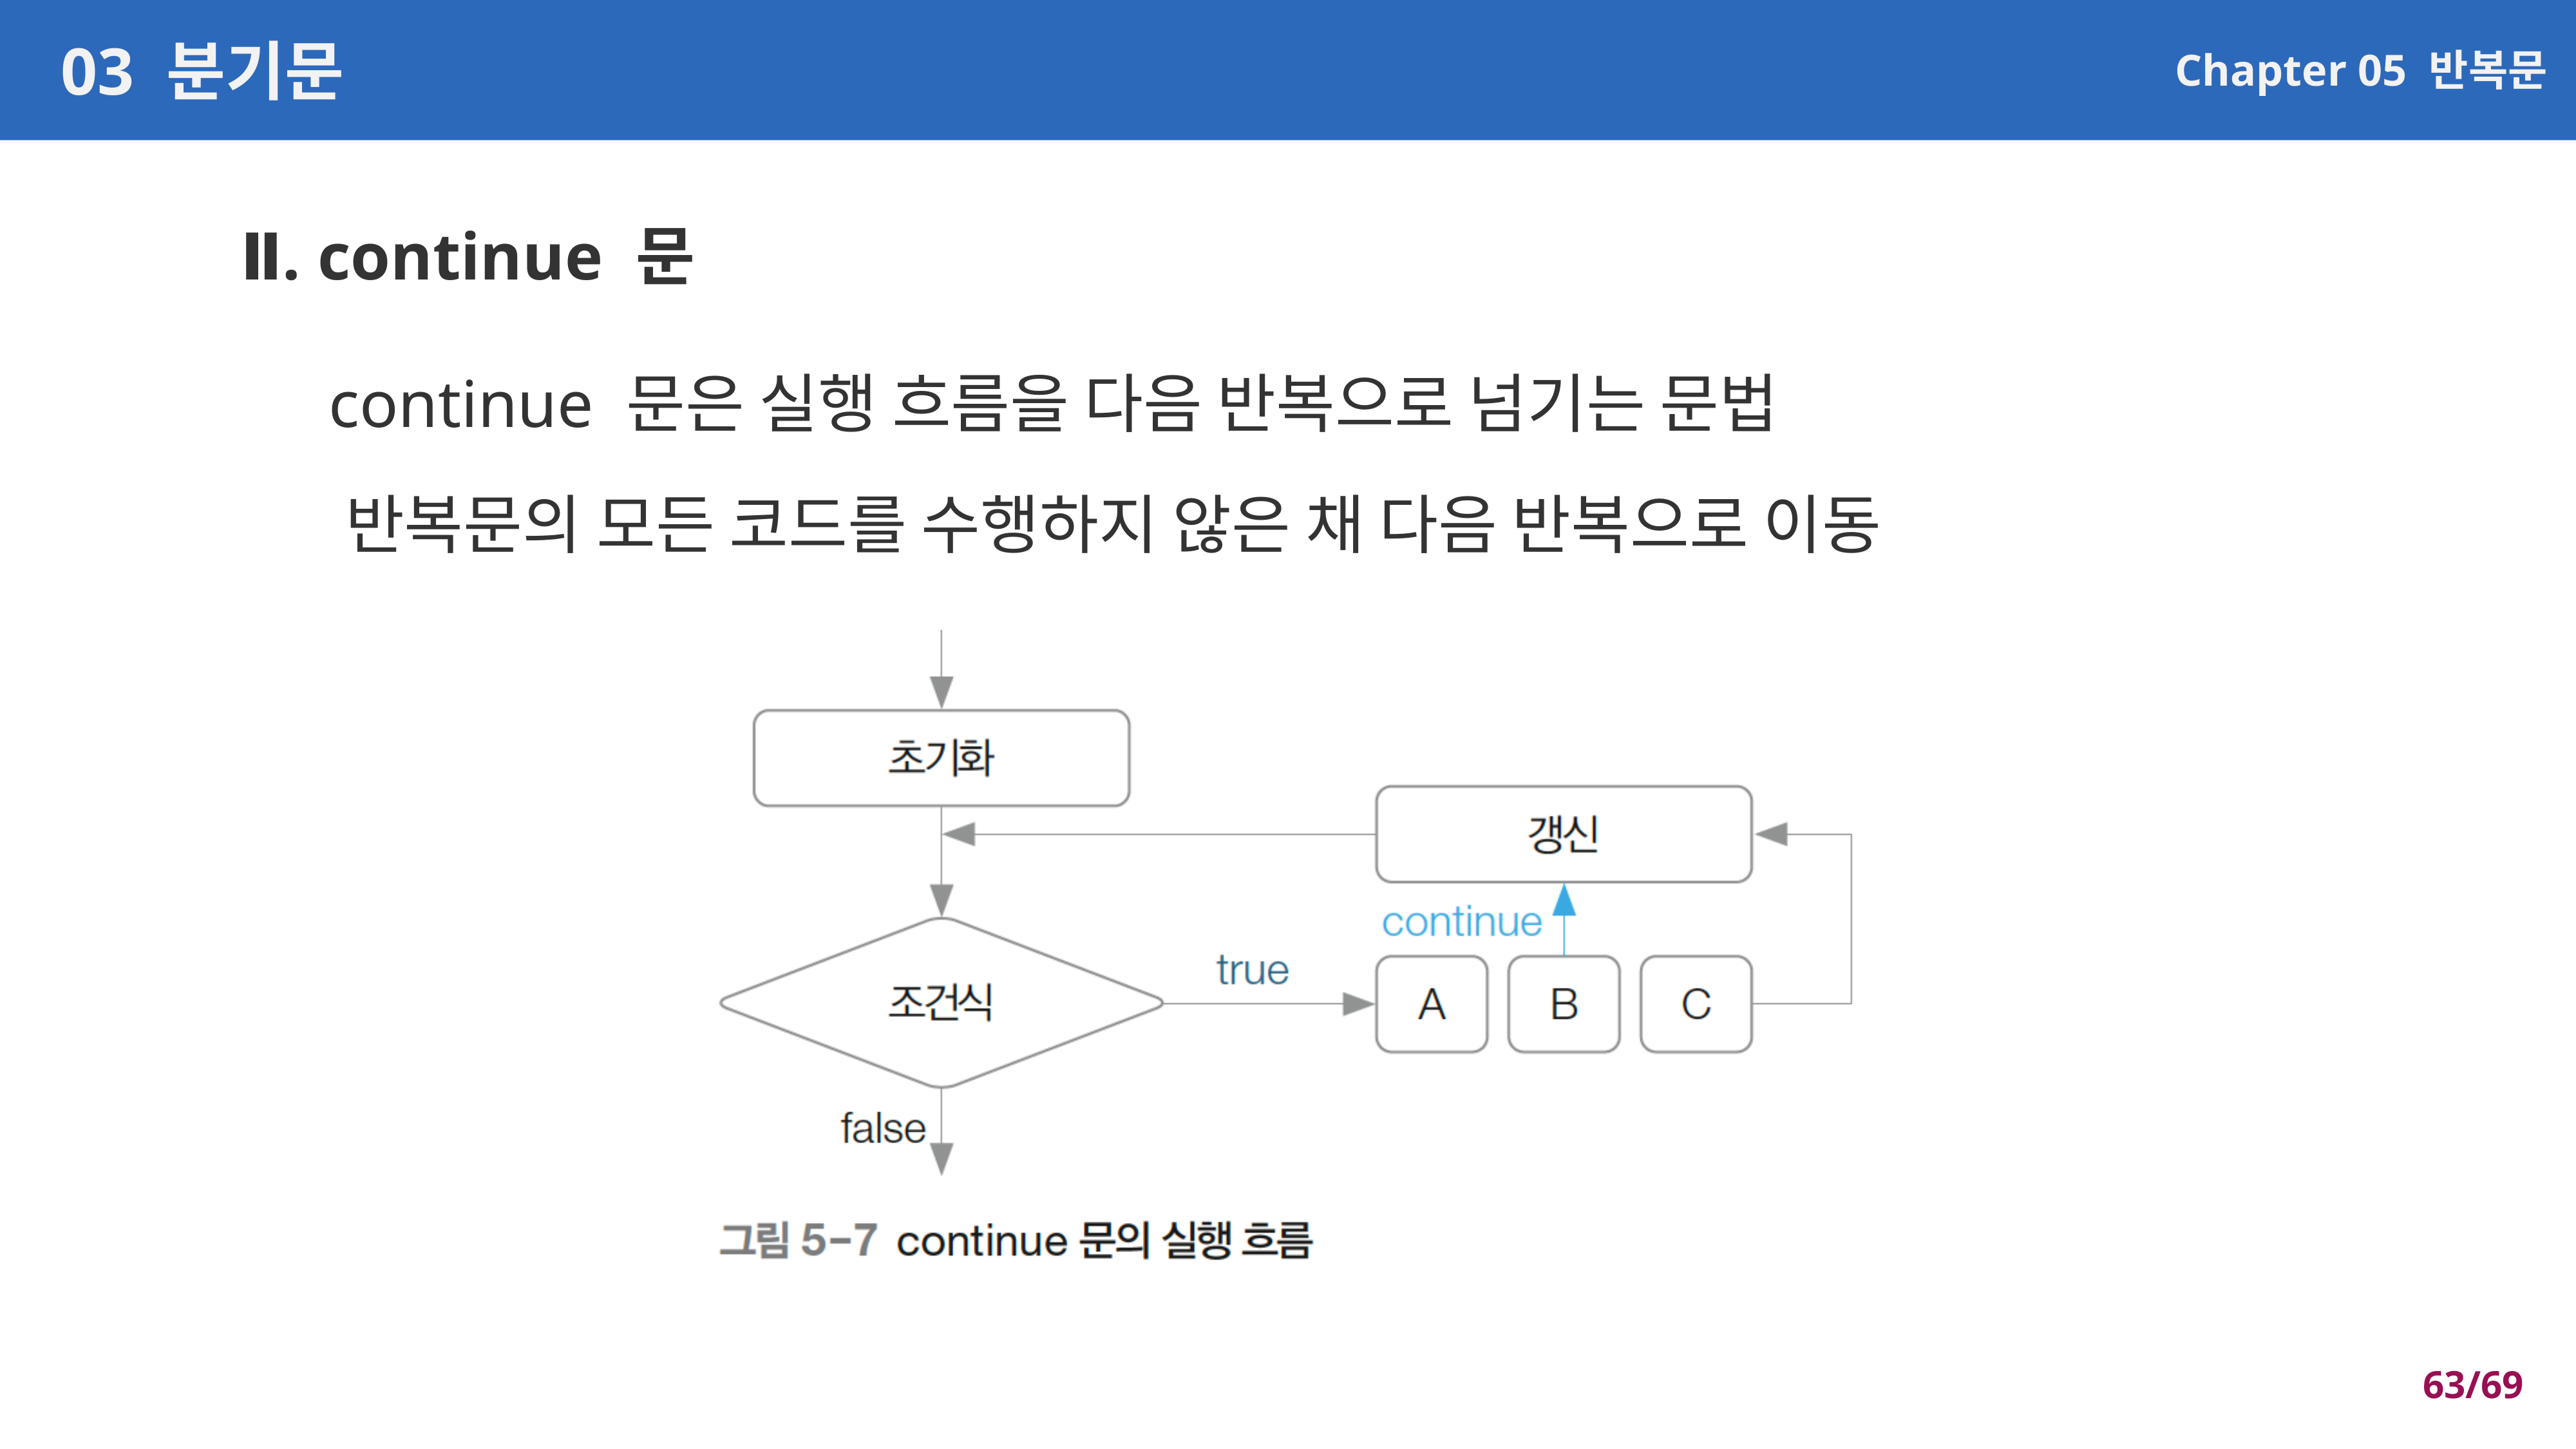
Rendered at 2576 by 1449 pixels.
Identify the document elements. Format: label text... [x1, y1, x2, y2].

text_box continue 문은 실행 흐름을 다음 반복으로 넘기는 문법 [321, 355, 1788, 448]
text_box Ⅱ. continue 문 [232, 207, 703, 300]
text_box 반복문의 모든 코드를 수행하지 않은 채 다음 반복으로 이동 [337, 476, 1891, 569]
picture [714, 630, 1862, 1267]
text_box Chapter 05 반복문 [2167, 35, 2555, 102]
text_box 03 분기문 [53, 23, 352, 115]
text_box [0, 0, 2576, 140]
